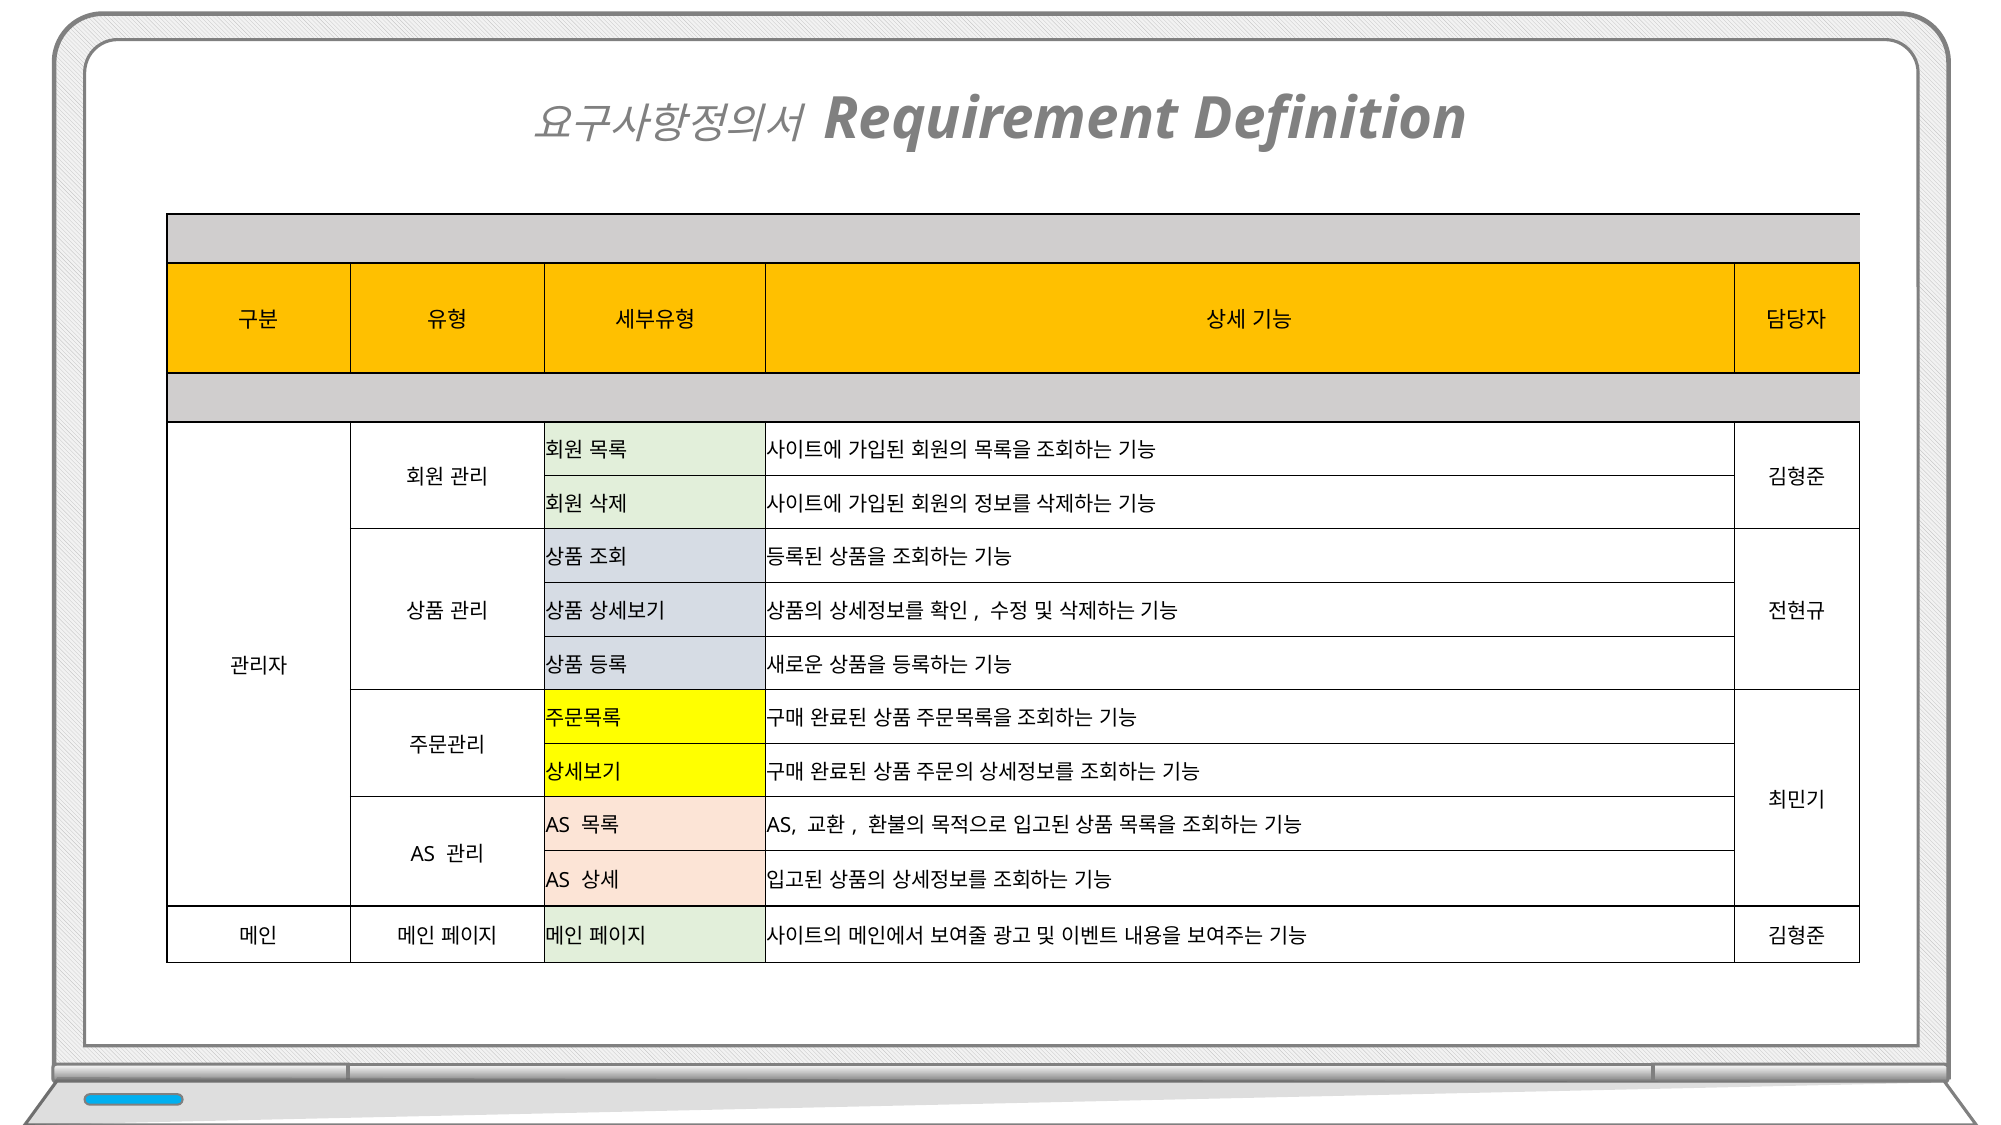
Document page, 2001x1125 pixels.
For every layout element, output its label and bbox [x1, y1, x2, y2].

text_box [23, 13, 1977, 1125]
